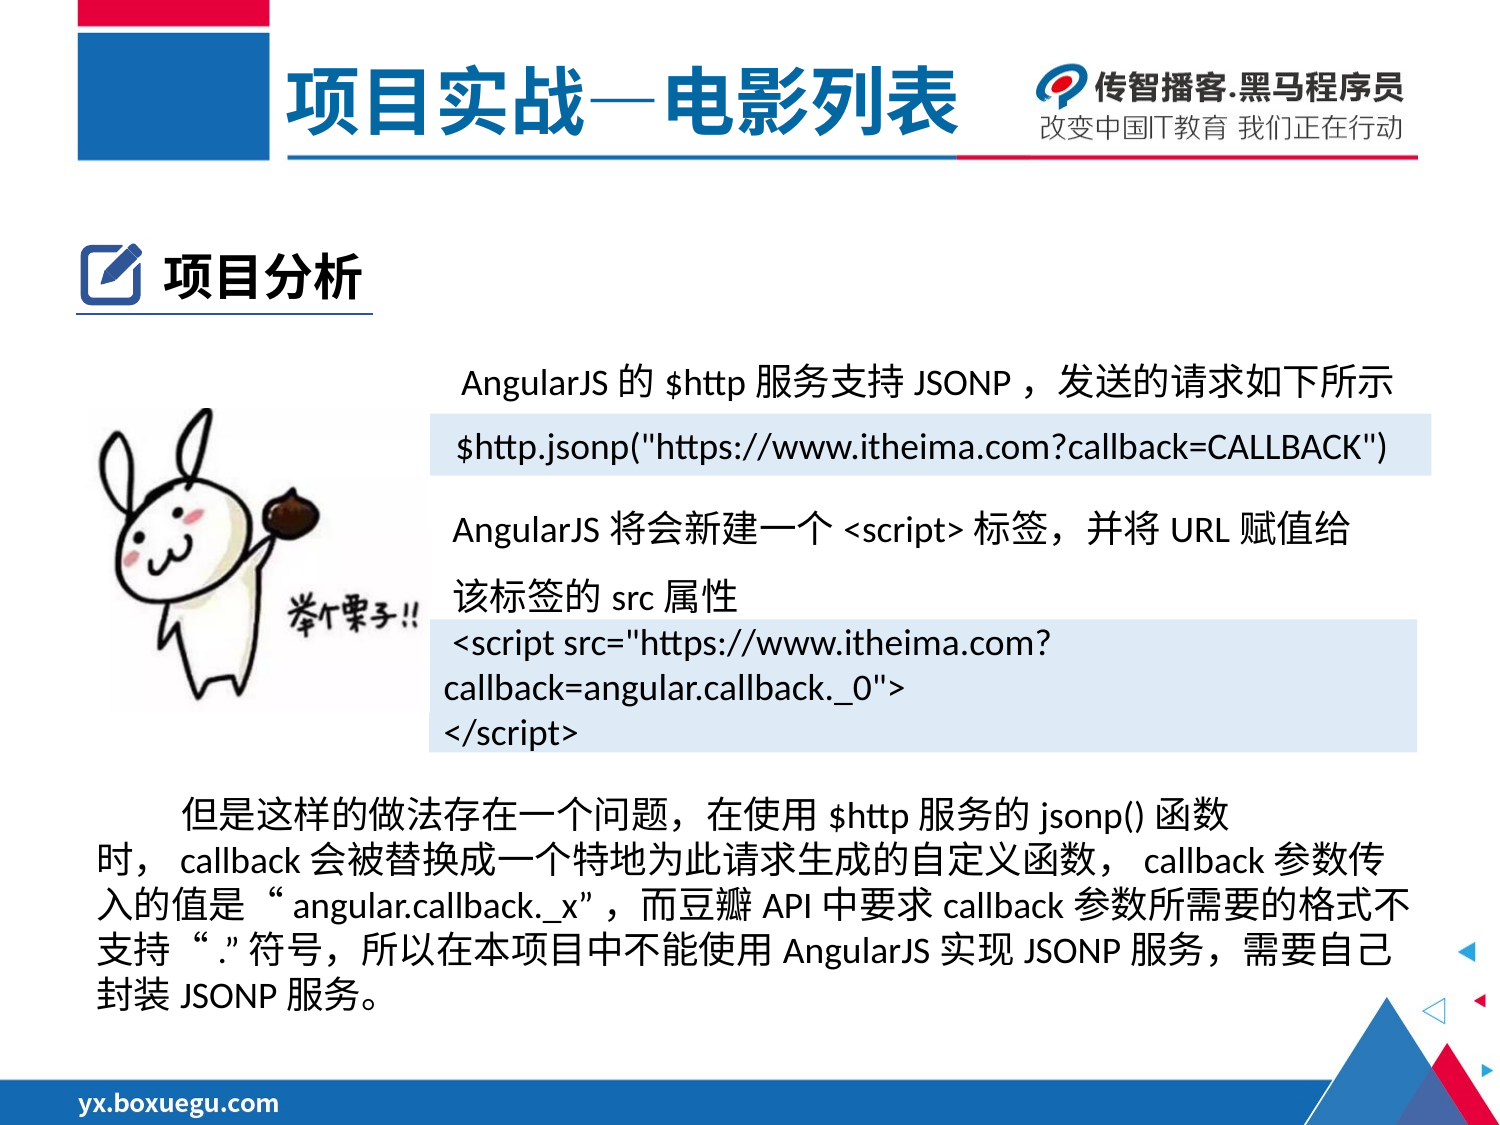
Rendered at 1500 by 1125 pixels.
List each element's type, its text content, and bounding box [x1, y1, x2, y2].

text_box [80, 238, 1407, 321]
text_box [75, 238, 964, 314]
text_box <script src="https://www.itheima.com?callback=angular.callback._0"> </script> [428, 618, 1418, 753]
text_box $http.jsonp("https://www.itheima.com?callback=CALLBACK") [430, 413, 1432, 477]
text_box 项目实战—电影列表 [271, 39, 1499, 159]
text_box AngularJS的$http服务支持JSONP，发送的请求如下所示 [437, 350, 1418, 411]
text_box AngularJS将会新建一个<script>标签，并将URL赋值给该标签的src属性 [437, 475, 1389, 618]
text_box 但是这样的做法存在一个问题，在使用$http服务的jsonp()函数时，callback会被替换成一个特地为此请求生成的自定义函数，callback参数传入的值是“angular.callback._x”，而豆瓣API中要求callback参数所需要的格式不支持“.”符号，所以在本项目中不能使用AngularJS实现JSONP服务，需要自己封装JSONP服务。 [81, 783, 1429, 1024]
picture [0, 0, 1500, 1125]
